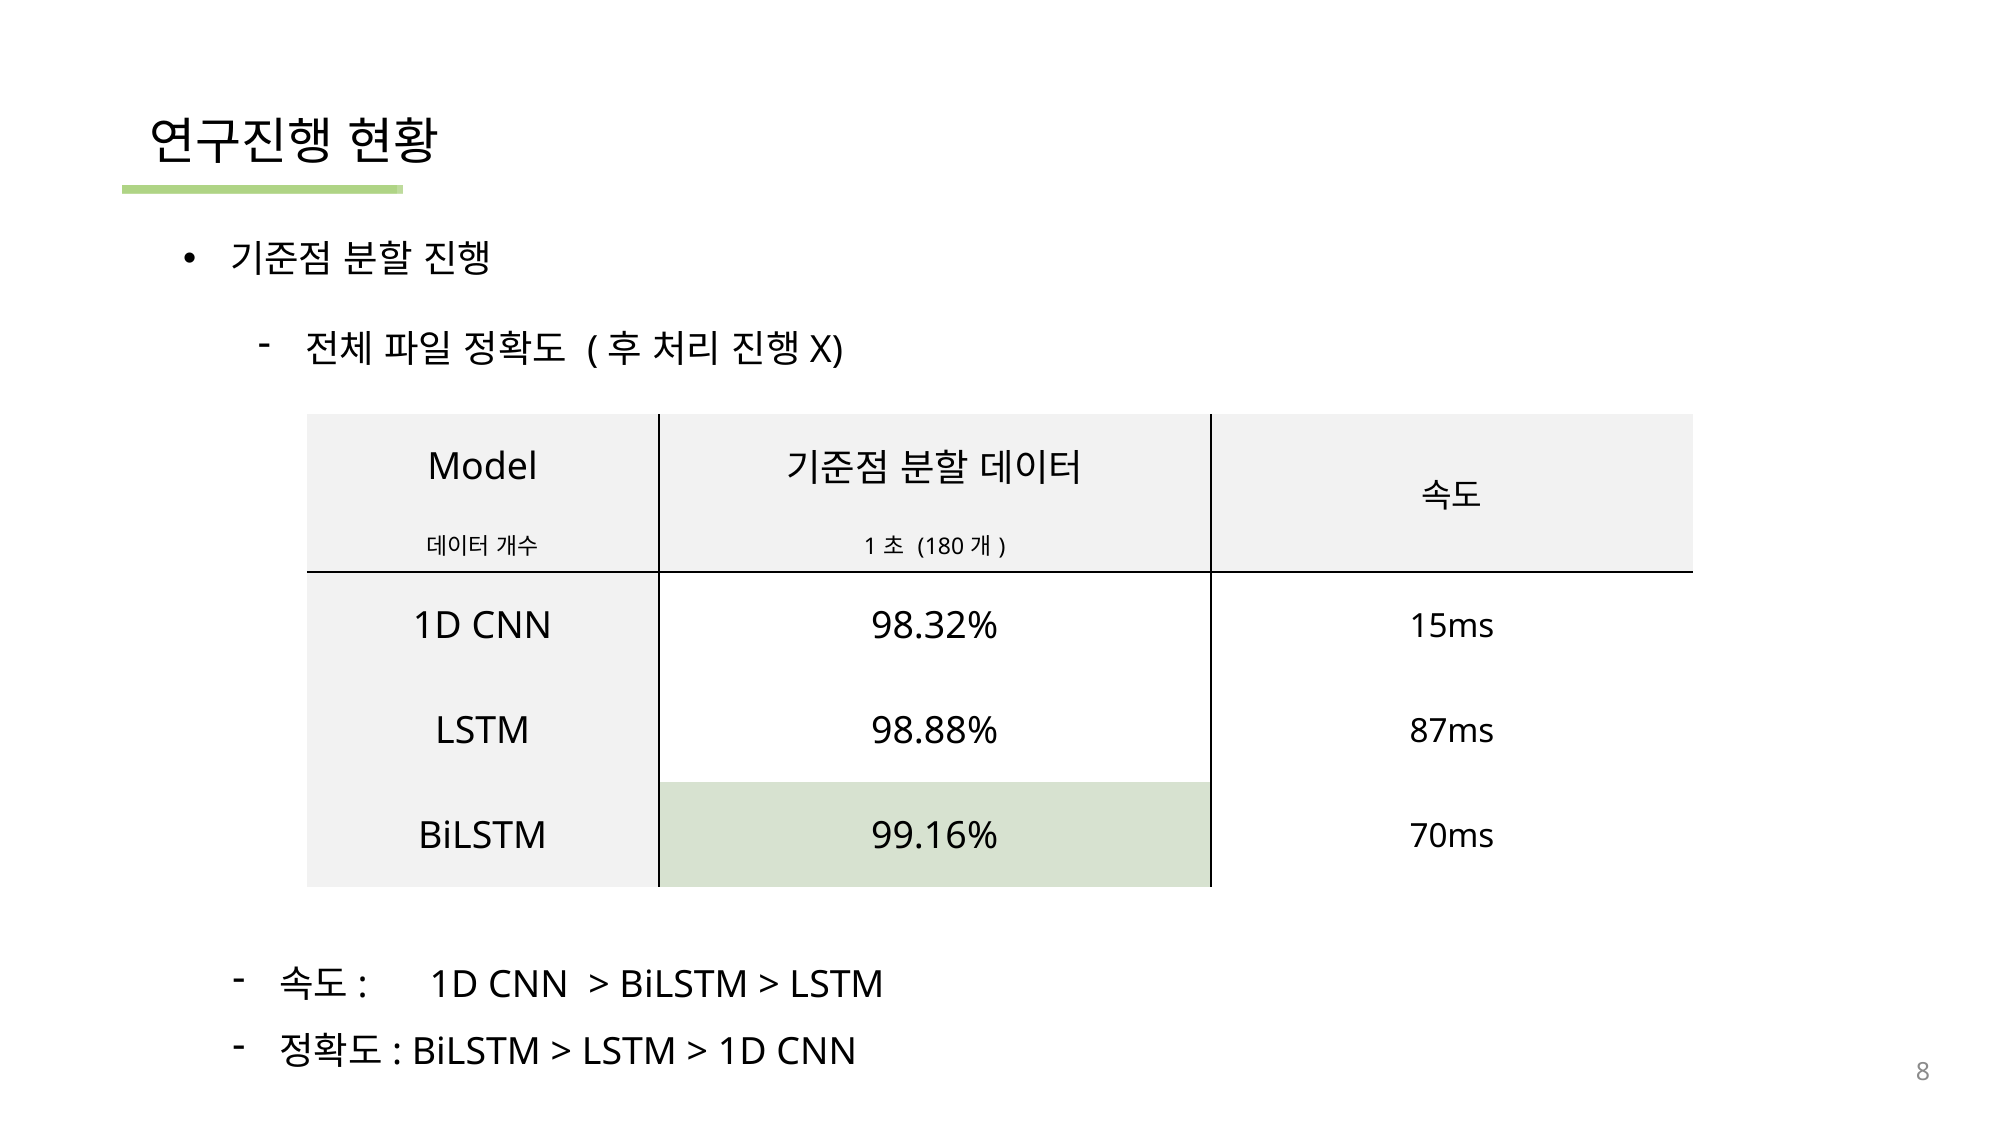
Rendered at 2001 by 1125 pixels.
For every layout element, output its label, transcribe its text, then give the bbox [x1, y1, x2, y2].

table_cell 87ms [1212, 677, 1693, 782]
table_cell 1D CNN [307, 573, 658, 677]
table_cell 70ms [1212, 782, 1693, 887]
slide_number 8 [1495, 1042, 1946, 1103]
table_header 속도 [1212, 414, 1693, 571]
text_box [122, 185, 403, 194]
table_header 기준점 분할 데이터 [660, 414, 1210, 517]
table_header Model [307, 414, 658, 517]
table_cell BiLSTM [307, 782, 658, 887]
table_cell 데이터 개수 [307, 517, 658, 571]
table_cell 98.88% [660, 677, 1210, 782]
table_cell 1초 (180개) [660, 517, 1210, 571]
text_box 연구진행 현황 [135, 102, 455, 178]
table_cell 99.16% [660, 782, 1210, 887]
text_box 속도: 1D CNN > BiLSTM > LSTM 정확도: BiLSTM > LSTM > 1D CNN [217, 929, 900, 1080]
table_cell 98.32% [660, 573, 1210, 677]
table_cell LSTM [307, 677, 658, 782]
text_box 기준점 분할 진행 전체 파일 정확도 (후 처리 진행X) [168, 228, 977, 378]
table_cell 15ms [1212, 573, 1693, 677]
